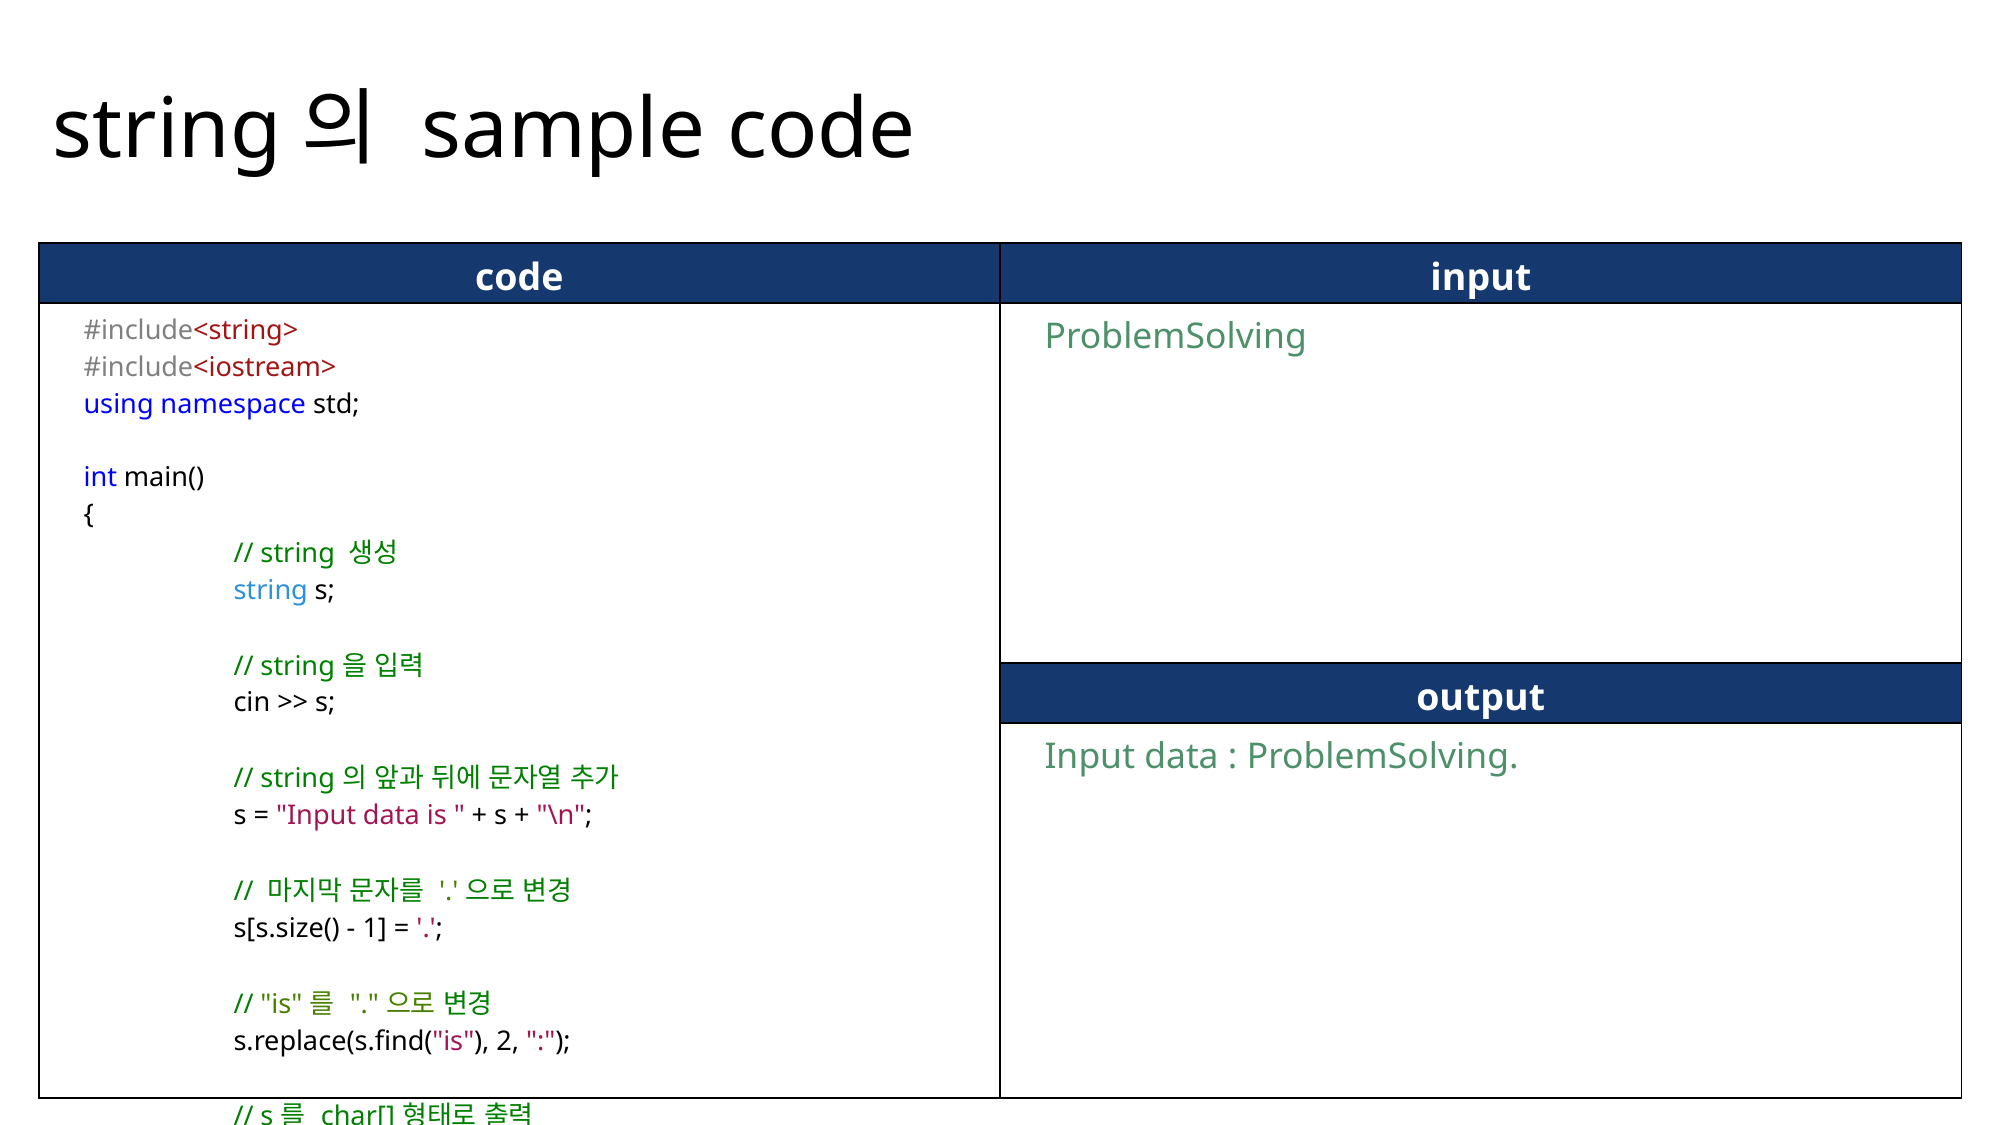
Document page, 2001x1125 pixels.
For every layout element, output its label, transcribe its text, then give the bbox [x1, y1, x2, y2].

table_cell ProblemSolving [1001, 304, 1961, 662]
table_header input [1001, 244, 1961, 302]
table_header code [40, 244, 999, 302]
text_box string의 sample code [38, 66, 1343, 182]
table_cell #include<string> #include<iostream> using namespace std; int main() { // string 생성 string s; // string을 입력 cin >> s; // string의 앞과 뒤에 문자열 추가 s = "Input data is " + s + "\n"; // 마지막 문자를 '.'으로 변경 s[s.size() - 1] = '.'; // "is"를 "."으로 변경 s.replace(s.find("is"), 2, ":"); // s를 char[]형태로 출력 printf("%s", s.c_str()); } [40, 304, 999, 1097]
table_cell output [1001, 664, 1961, 722]
table_cell Input data : ProblemSolving. [1001, 724, 1961, 1097]
